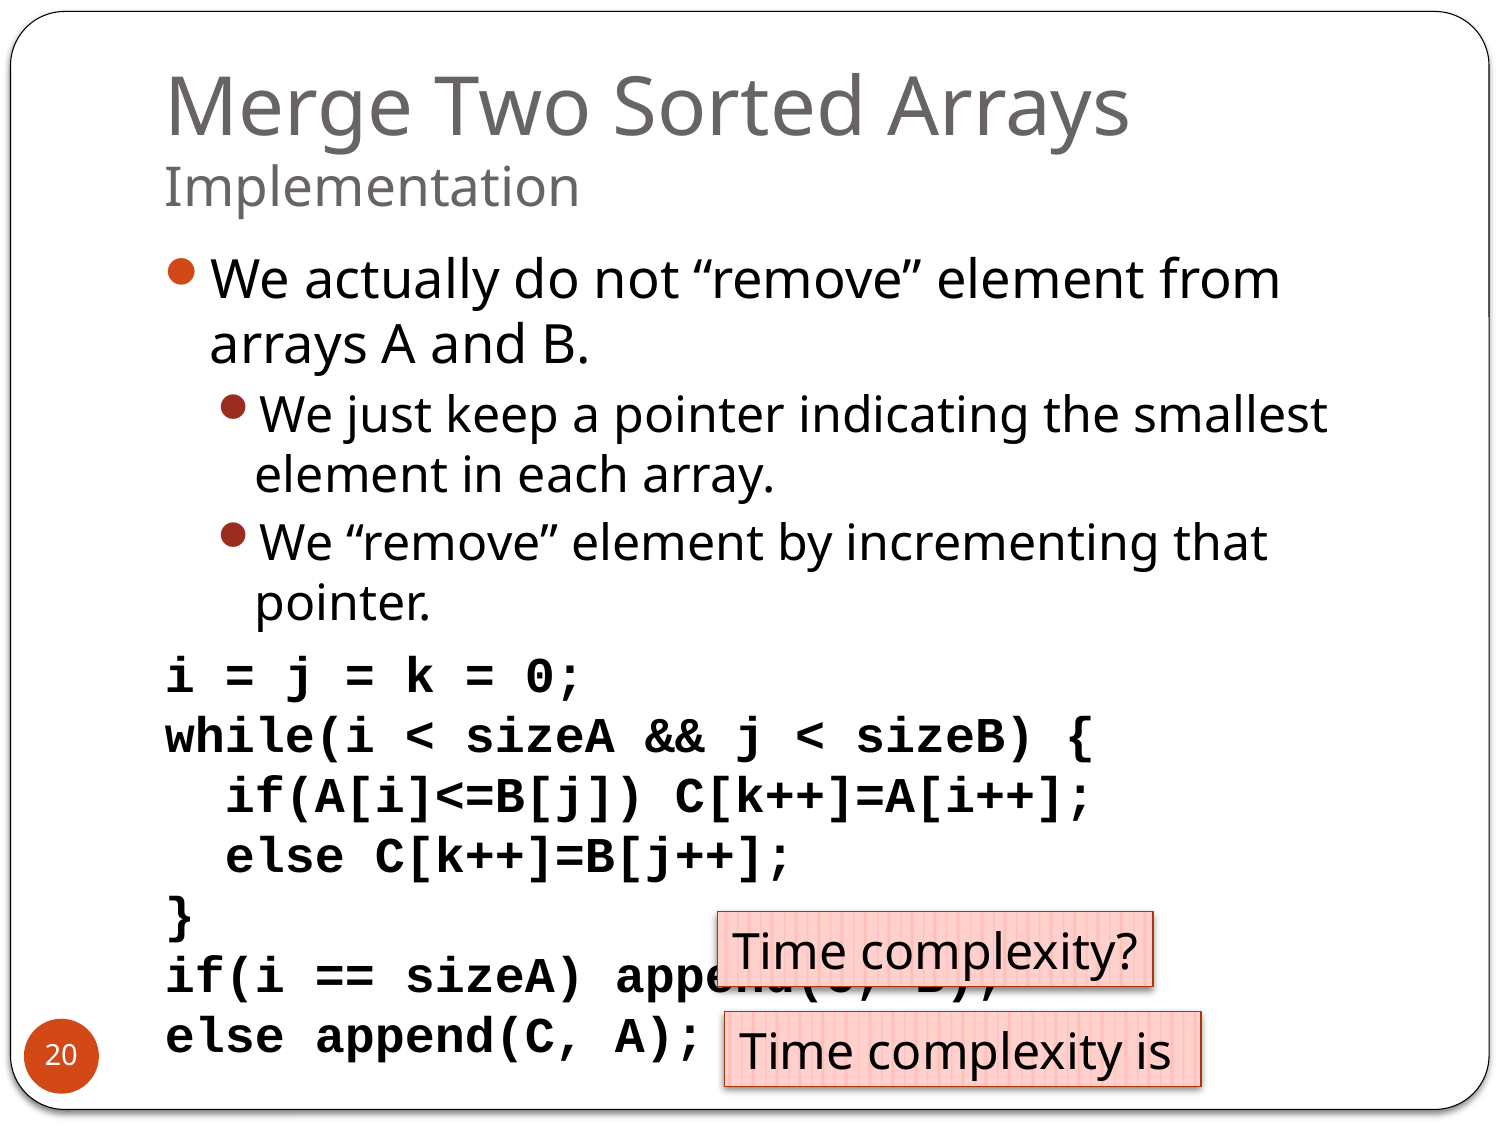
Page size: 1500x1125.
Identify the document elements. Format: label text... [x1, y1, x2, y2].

text_box Time complexity? [717, 911, 1154, 987]
title Merge Two Sorted Arrays Implementation [150, 45, 1425, 233]
slide_number 20 [23, 1018, 99, 1094]
list We actually do not “remove” element from arrays A and B. We just keep a pointer indicating the smallest element in each array. We “remove” element by incrementing that pointer. i = j = k = 0; while(i < sizeA && j < sizeB) { if(A[i]<=B[j]) C[k++]=A[i++]; else C[k++]=B[j++]; } if(i == sizeA) append(C, B); else append(C, A); [150, 237, 1425, 988]
